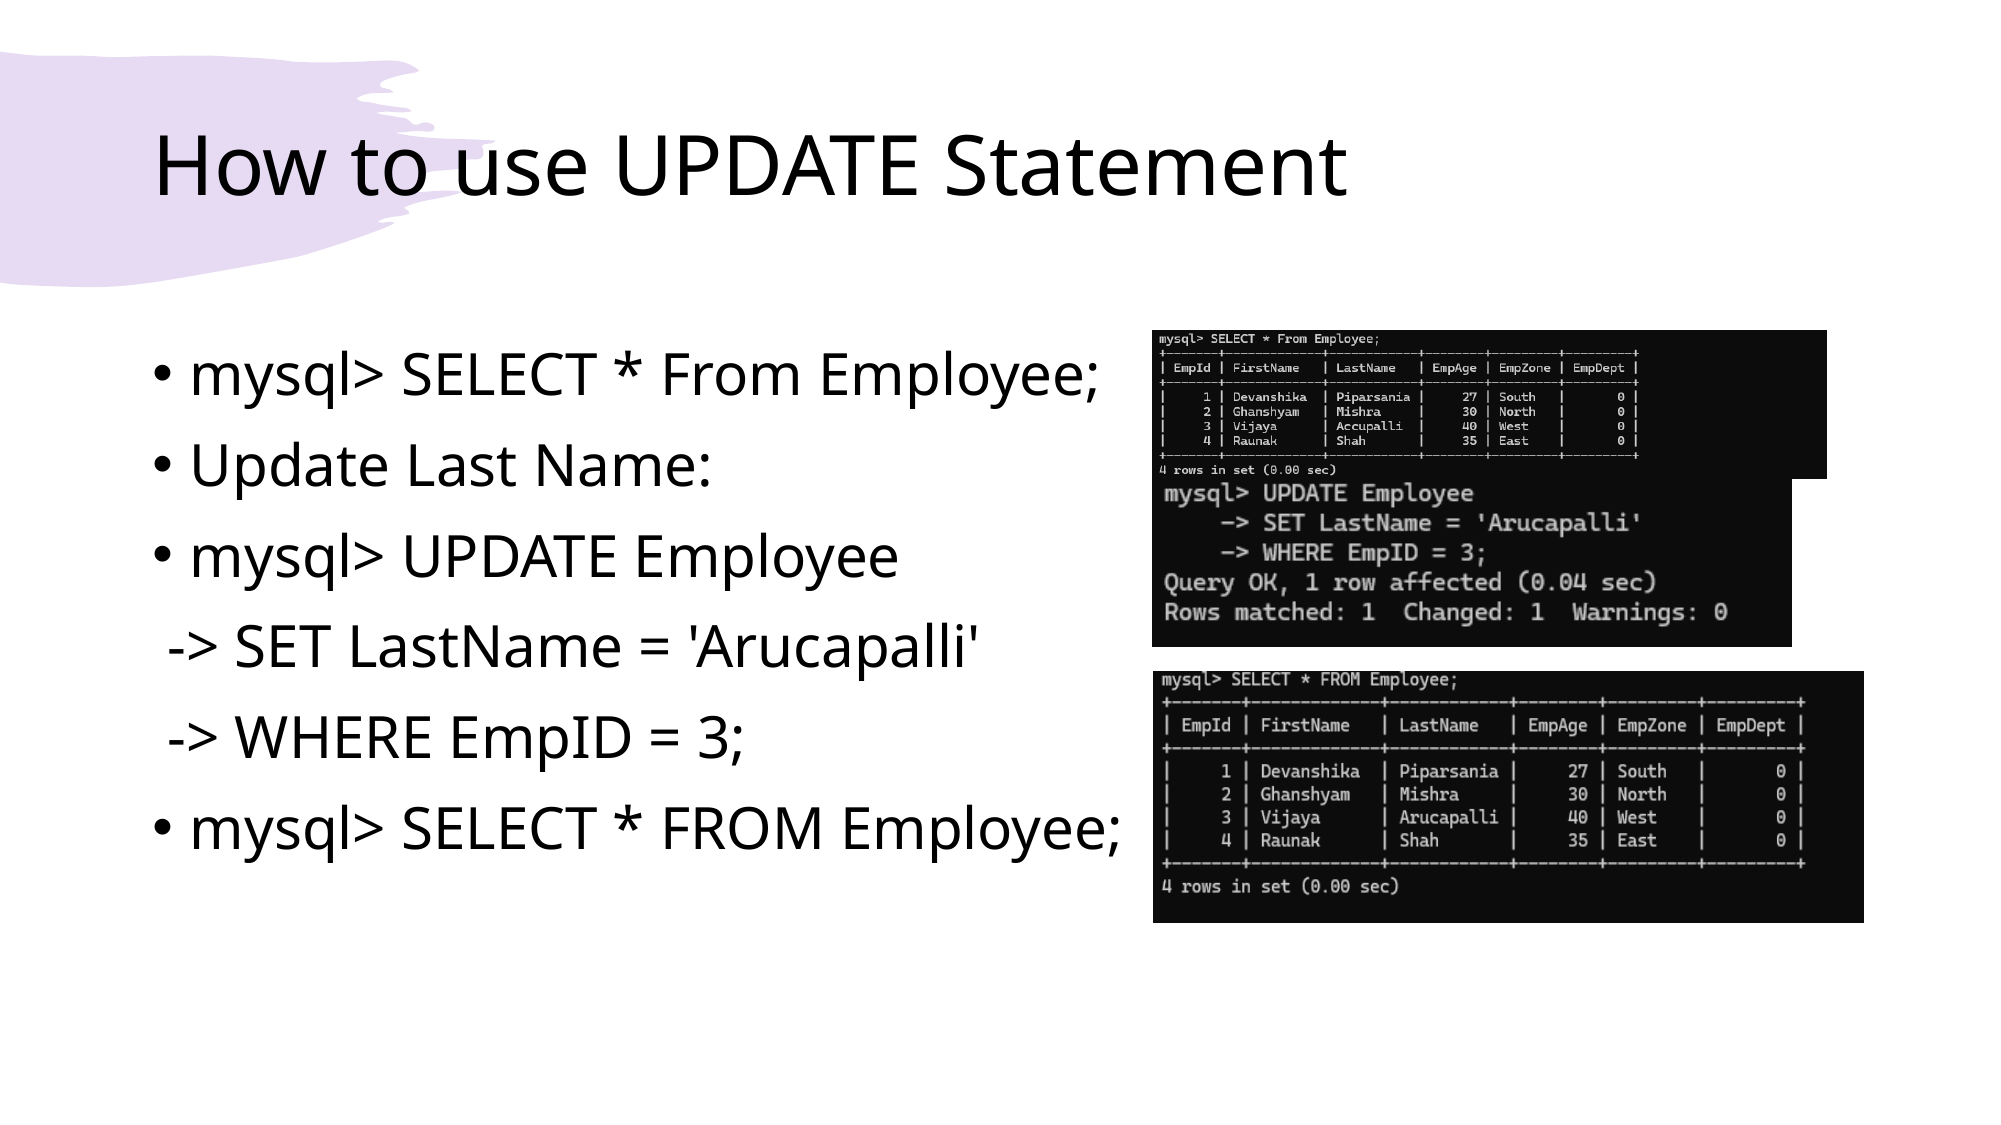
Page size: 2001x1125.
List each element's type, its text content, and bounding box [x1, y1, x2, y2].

list mysql> SELECT * From Employee; Update Last Name: mysql> UPDATE Employee -> SET LastName = 'Arucapalli' -> WHERE EmpID = 3; mysql> SELECT * FROM Employee; [137, 329, 1863, 1013]
title How to use UPDATE Statement [137, 59, 1863, 278]
picture [1152, 330, 1827, 647]
picture [1153, 671, 1864, 924]
